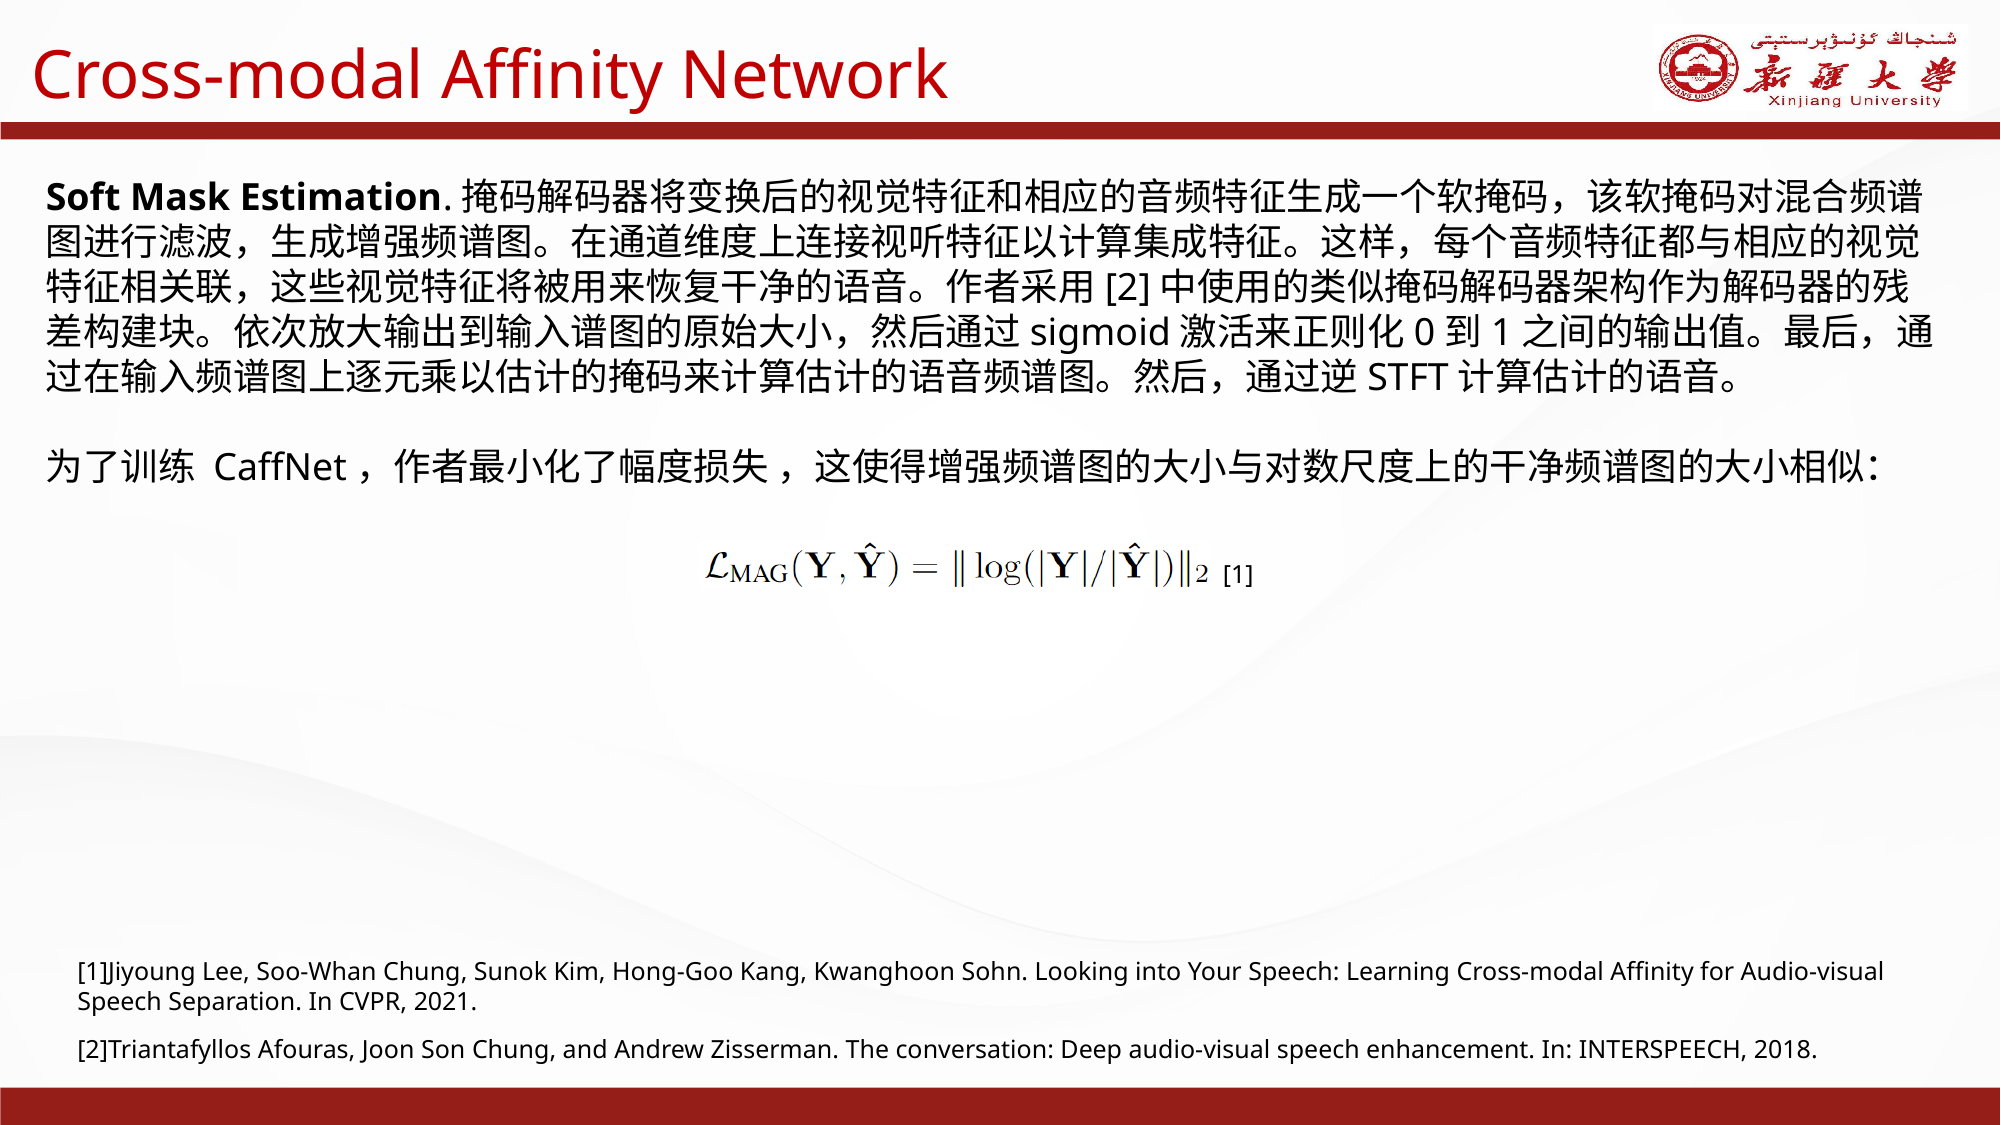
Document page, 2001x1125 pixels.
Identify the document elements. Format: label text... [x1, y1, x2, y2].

picture [0, 0, 2000, 121]
text_box [0, 121, 2000, 140]
text_box [2]Triantafyllos Afouras, Joon Son Chung, and Andrew Zisserman. The conversation: Deep audio-visual speech enhancement. In: INTERSPEECH, 2018. [62, 1025, 1881, 1071]
picture [0, 140, 2000, 1086]
text_box Cross-modal Affinity Network [31, 24, 1663, 113]
text_box [1] [1208, 551, 1279, 597]
text_box [1]Jiyoung Lee, Soo-Whan Chung, Sunok Kim, Hong-Goo Kang, Kwanghoon Sohn. Looking into Your Speech: Learning Cross-modal Affinity for Audio-visual Speech Separation. In CVPR, 2021. [62, 947, 1930, 1017]
text_box [0, 1086, 2000, 1125]
